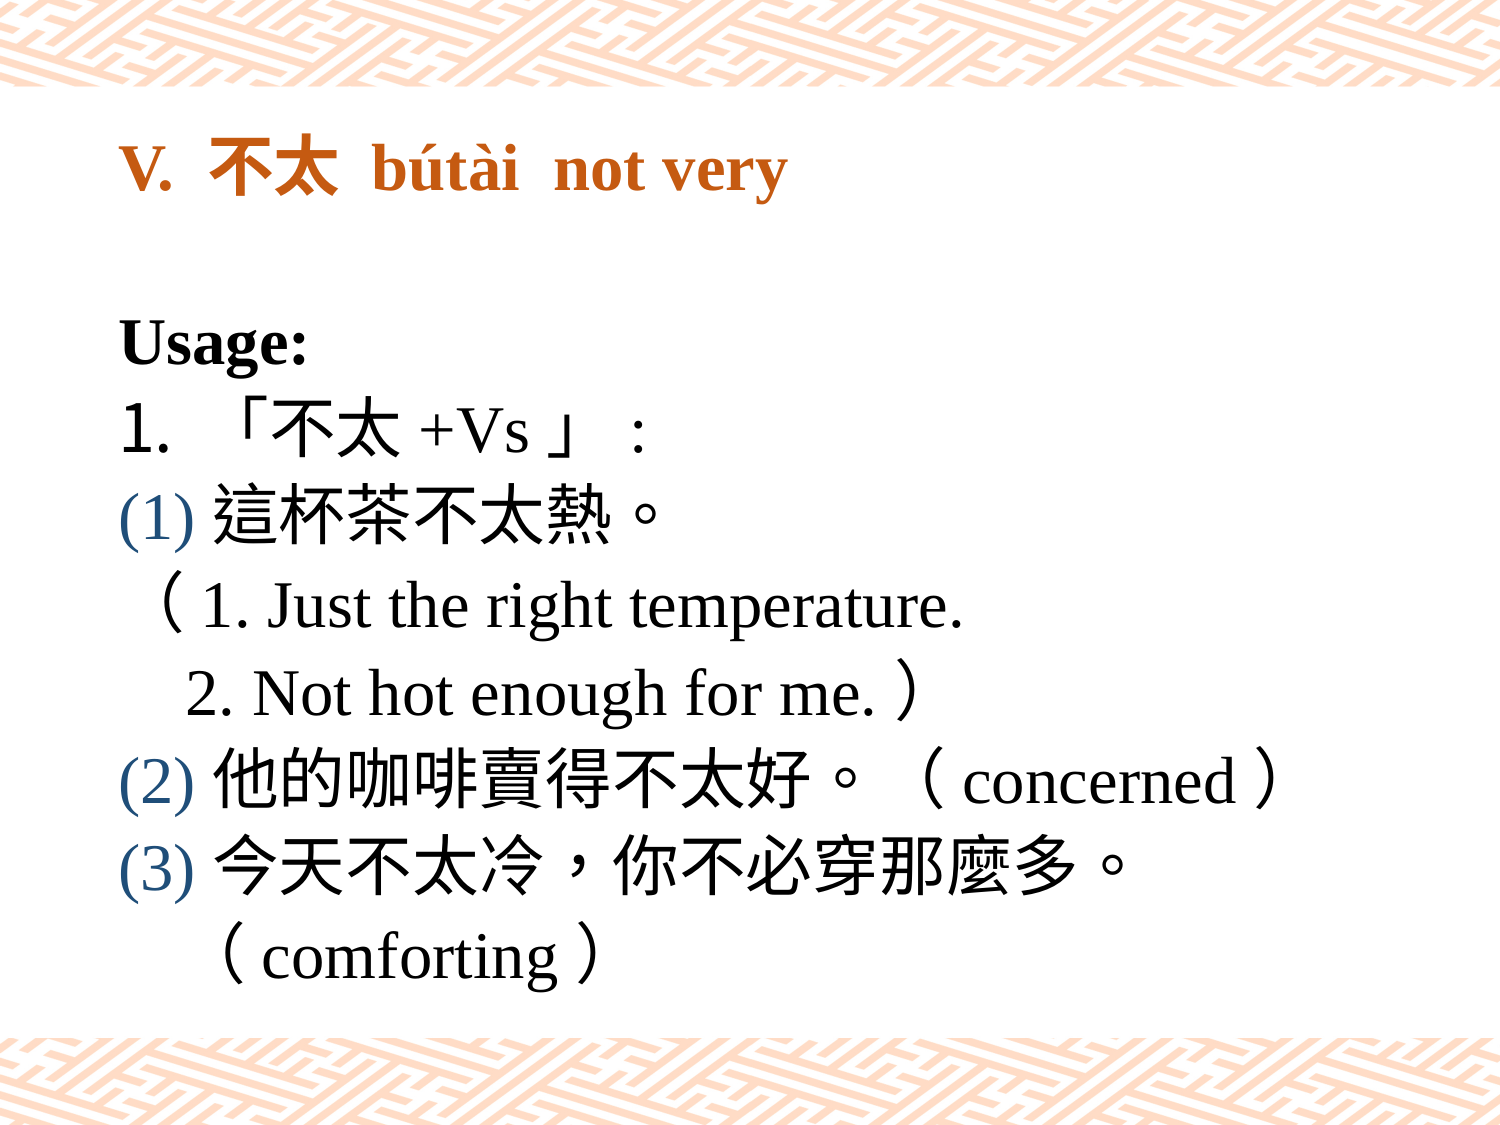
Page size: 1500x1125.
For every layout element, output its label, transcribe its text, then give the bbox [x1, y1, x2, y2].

list Usage: 「不太+Vs」: (1)這杯茶不太熱。 （1. Just the right temperature. 2. Not hot enough for me.） (2)他的咖啡賣得不太好。（concerned） (3)今天不太冷，你不必穿那麼多。 （comforting） [103, 299, 1397, 1014]
title V. 不太 bútài not very [103, 59, 1397, 278]
picture [0, 0, 1500, 1125]
